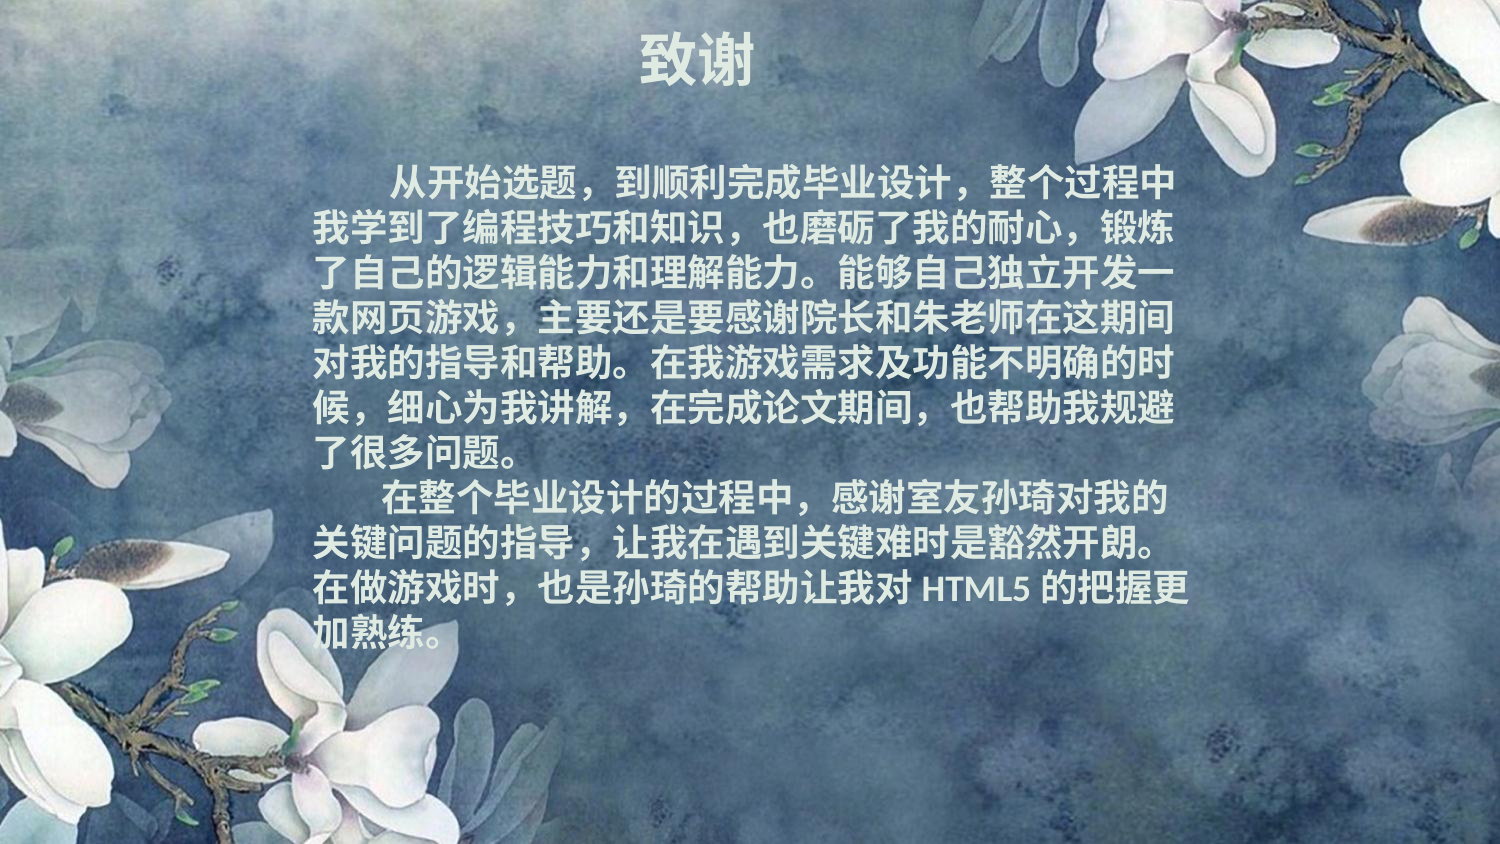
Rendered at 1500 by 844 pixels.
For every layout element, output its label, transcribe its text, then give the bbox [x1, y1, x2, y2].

picture [0, 0, 1500, 844]
text_box 致谢 [16, 15, 1378, 101]
text_box 从开始选题，到顺利完成毕业设计，整个过程中我学到了编程技巧和知识，也磨砺了我的耐心，锻炼了自己的逻辑能力和理解能力。能够自己独立开发一款网页游戏，主要还是要感谢院长和朱老师在这期间对我的指导和帮助。在我游戏需求及功能不明确的时候，细心为我讲解，在完成论文期间，也帮助我规避了很多问题。 在整个毕业设计的过程中，感谢室友孙琦对我的关键问题的指导，让我在遇到关键难时是豁然开朗。在做游戏时，也是孙琦的帮助让我对HTML5的把握更加熟练。 [297, 151, 1219, 661]
